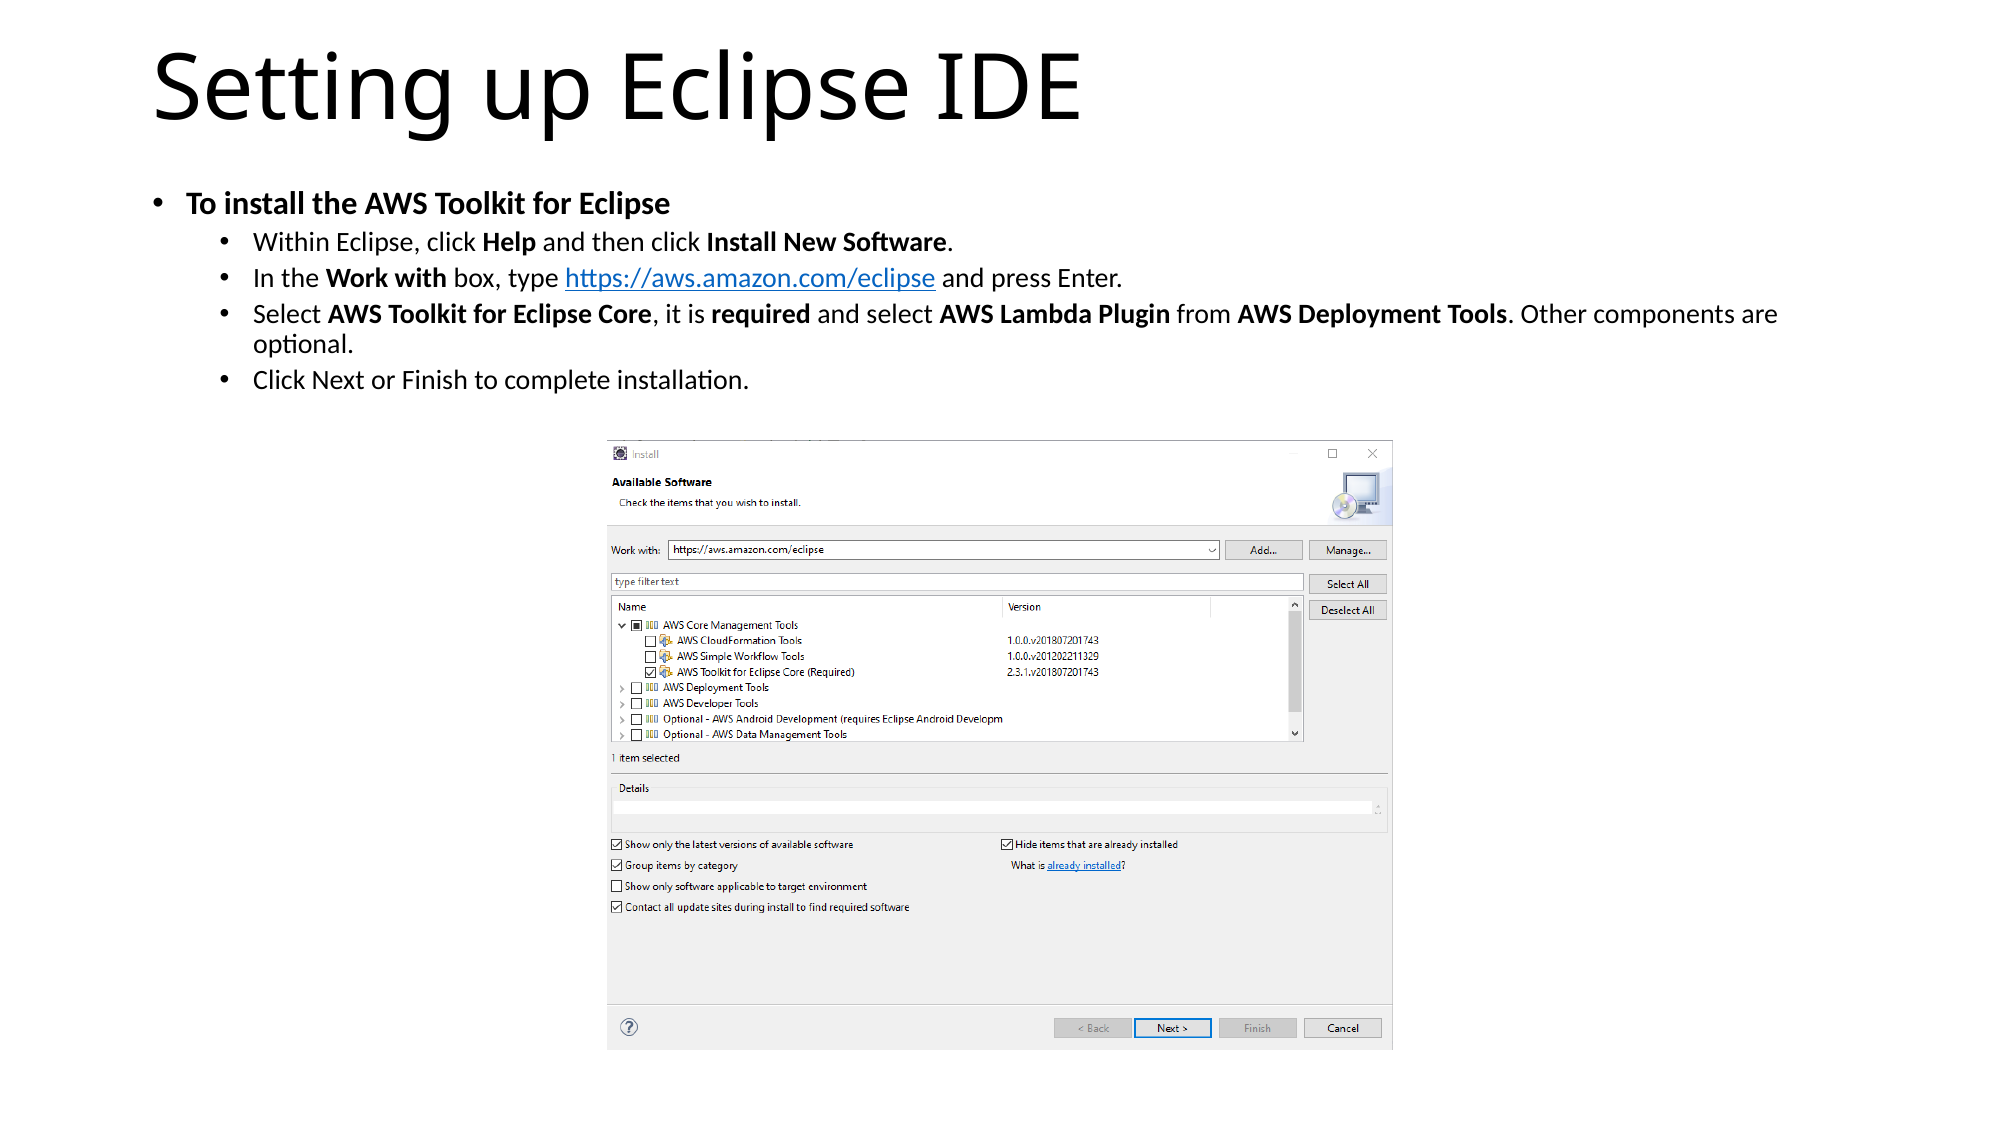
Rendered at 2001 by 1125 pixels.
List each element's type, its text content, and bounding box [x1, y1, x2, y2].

title Setting up Eclipse IDE [137, 0, 1863, 179]
picture [607, 440, 1393, 1050]
list To install the AWS Toolkit for Eclipse Within Eclipse, click Help and then click Install New Software. In the Work with box, type https://aws.amazon.com/eclipse and press Enter. Select AWS Toolkit for Eclipse Core, it is required and select AWS Lambda Plugin from AWS Deployment Tools. Other components are optional. Click Next or Finish to complete installation. [137, 179, 1863, 405]
